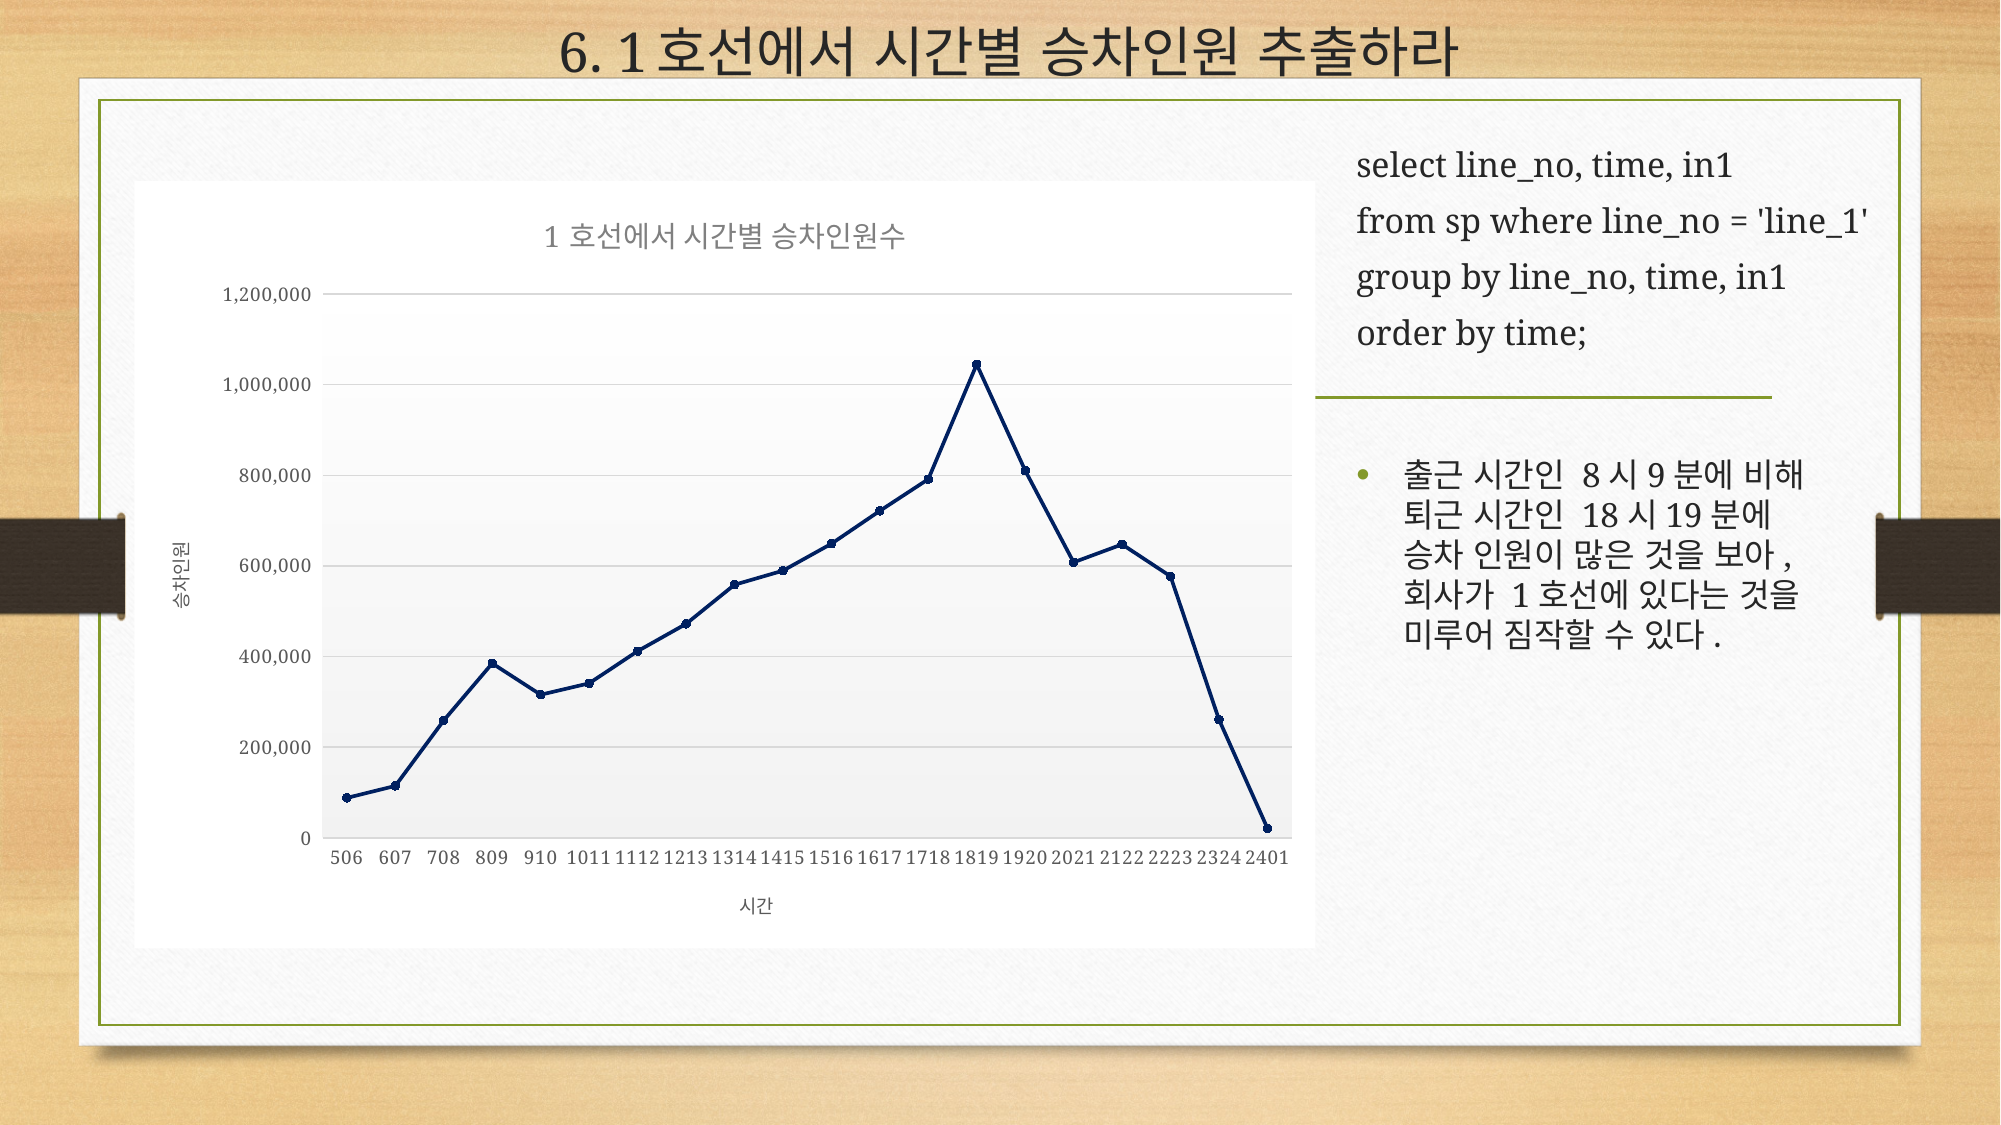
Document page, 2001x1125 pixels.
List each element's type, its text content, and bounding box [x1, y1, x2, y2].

title 6. 1호선에서 시간별 승차인원 추출하라 [134, 9, 1885, 92]
picture [0, 0, 2001, 1125]
text_box select line_no, time, in1 from sp where line_no = 'line_1' group by line_no, time, in1 order by time; [1341, 136, 1885, 390]
text_box 출근 시간인 8시9분에 비해 퇴근 시간인 18시19분에 승차 인원이 많은 것을 보아, 회사가 1호선에 있다는 것을 미루어 짐작할 수 있다. [1341, 447, 1885, 949]
chart [133, 180, 1316, 949]
